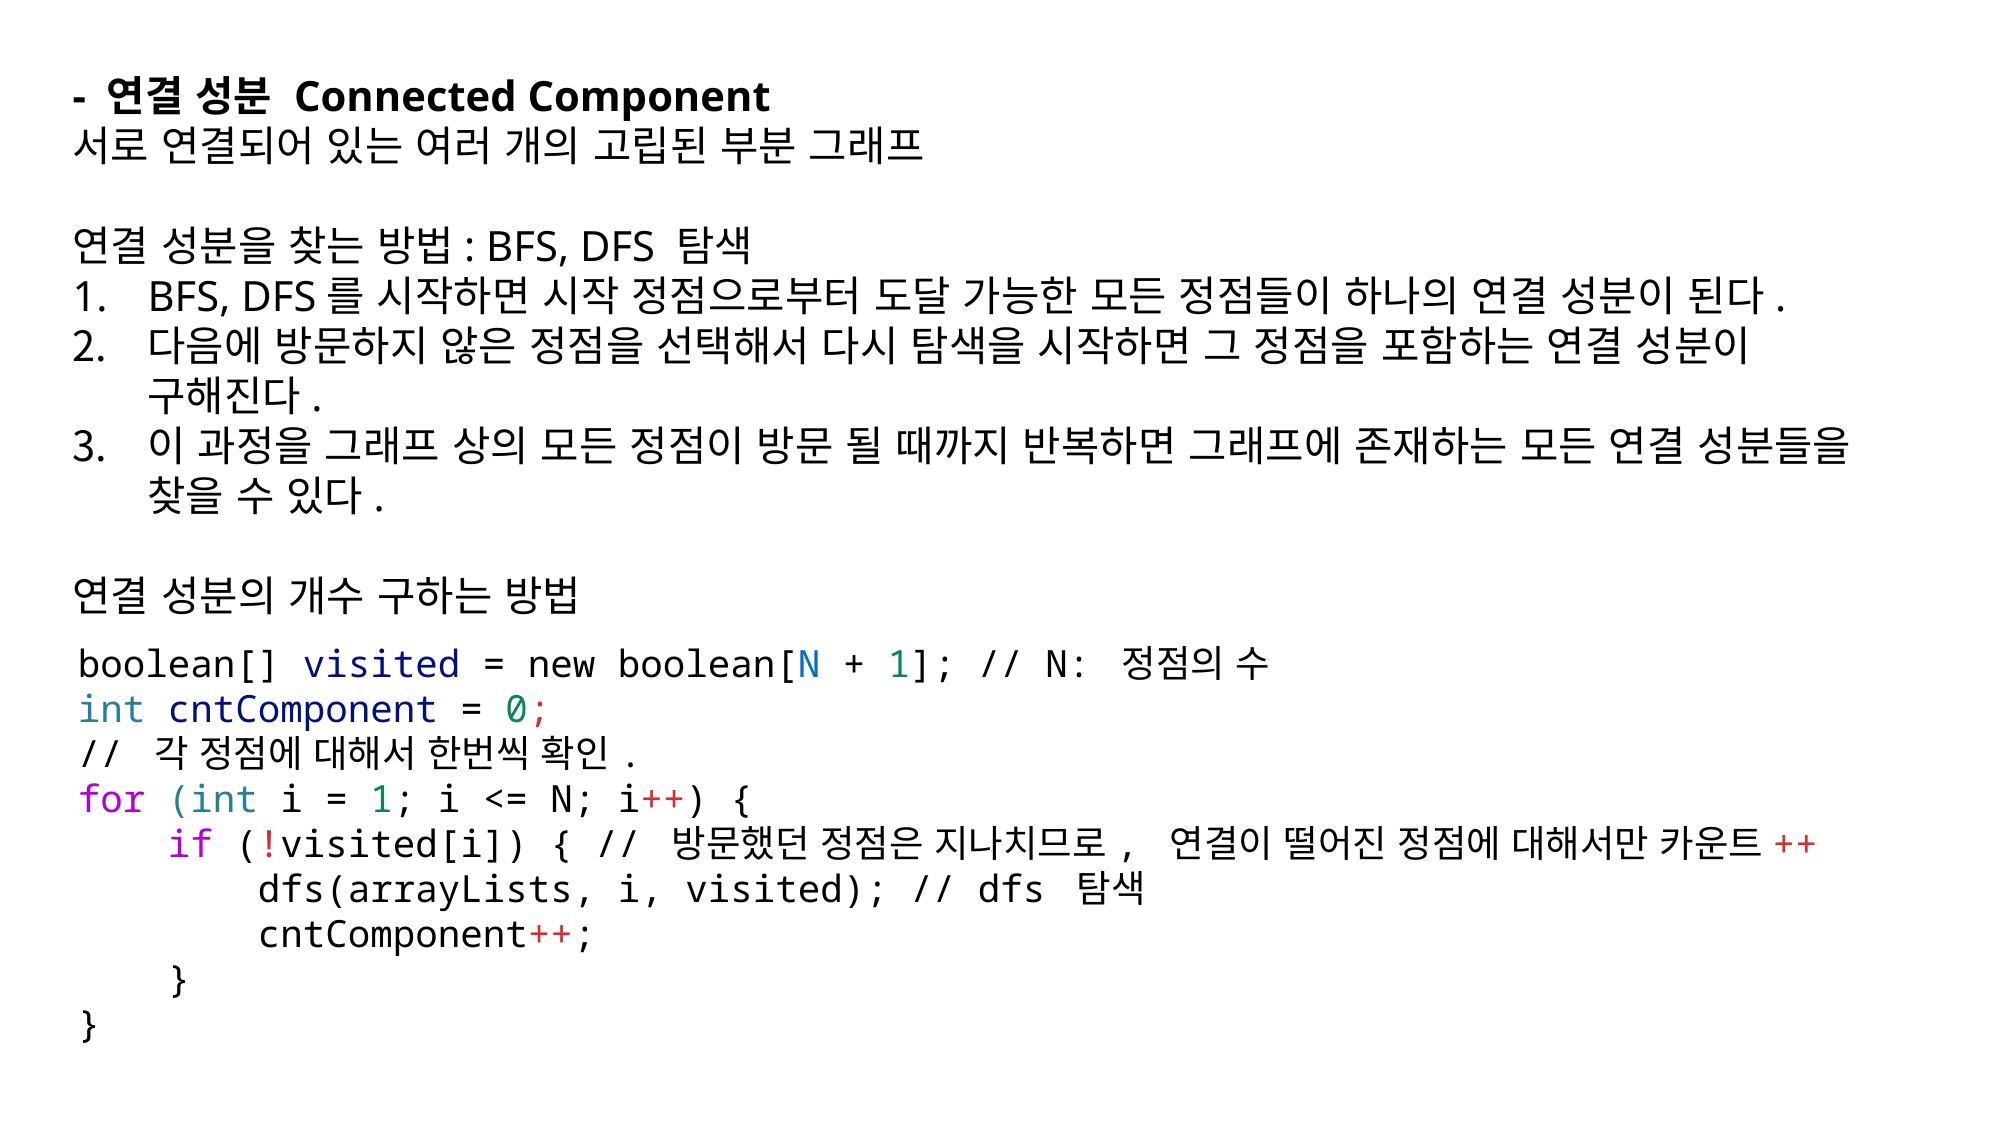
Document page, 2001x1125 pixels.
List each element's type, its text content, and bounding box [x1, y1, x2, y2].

text_box - 연결 성분 Connected Component 서로 연결되어 있는 여러 개의 고립된 부분 그래프 연결 성분을 찾는 방법: BFS, DFS 탐색 BFS, DFS를 시작하면 시작 정점으로부터 도달 가능한 모든 정점들이 하나의 연결 성분이 된다. 다음에 방문하지 않은 정점을 선택해서 다시 탐색을 시작하면 그 정점을 포함하는 연결 성분이 구해진다. 이 과정을 그래프 상의 모든 정점이 방문 될 때까지 반복하면 그래프에 존재하는 모든 연결 성분들을 찾을 수 있다. 연결 성분의 개수 구하는 방법 [57, 62, 1911, 628]
text_box boolean[] visited = new boolean[N + 1]; // N: 정점의 수 int cntComponent = 0; // 각 정점에 대해서 한번씩 확인. for (int i = 1; i <= N; i++) { if (!visited[i]) { // 방문했던 정점은 지나치므로, 연결이 떨어진 정점에 대해서만 카운트++ dfs(arrayLists, i, visited); // dfs 탐색 cntComponent++; } } [63, 633, 1911, 1053]
